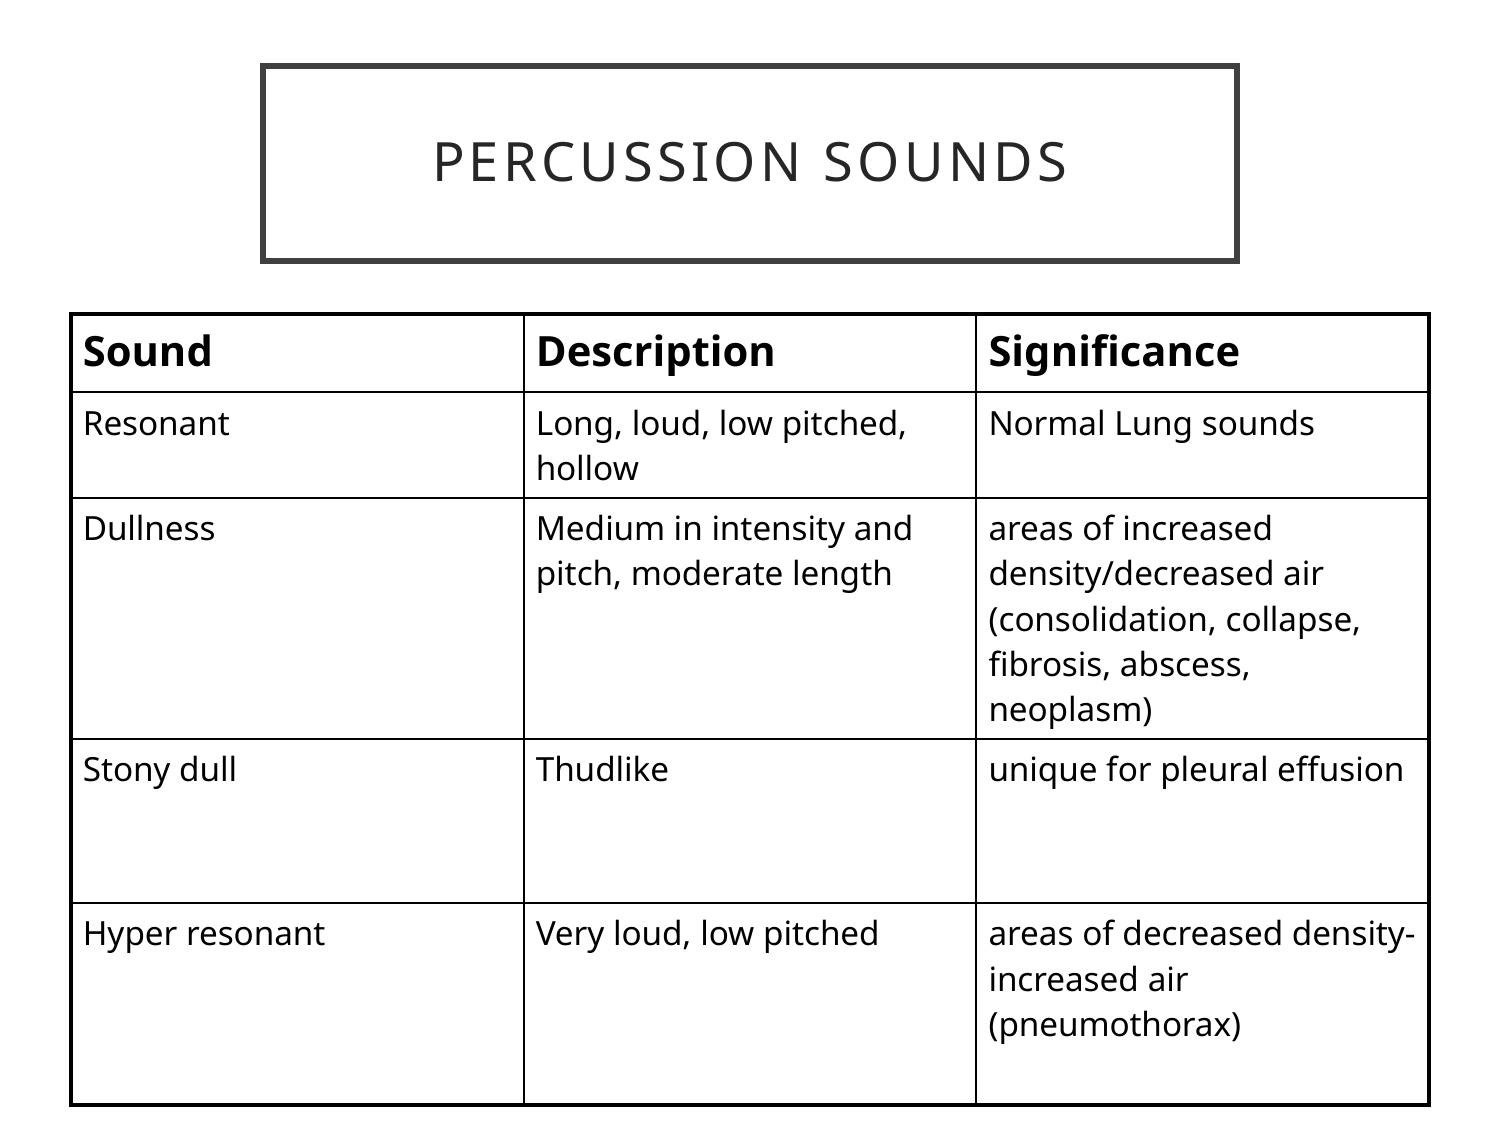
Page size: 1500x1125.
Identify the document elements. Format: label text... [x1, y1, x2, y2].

table_cell areas of increased density/decreased air (consolidation, collapse, fibrosis, abscess, neoplasm) [977, 499, 1427, 738]
table_cell Resonant [73, 393, 523, 497]
table_cell Very loud, low pitched [525, 904, 975, 1103]
table_cell Dullness [73, 499, 523, 738]
table_header Significance [977, 316, 1427, 391]
table_cell Stony dull [73, 740, 523, 902]
table_header Description [525, 316, 975, 391]
table_cell Normal Lung sounds [977, 393, 1427, 497]
table_cell unique for pleural effusion [977, 740, 1427, 902]
table_header Sound [73, 316, 523, 391]
table_cell Medium in intensity and pitch, moderate length [525, 499, 975, 738]
table_cell Thudlike [525, 740, 975, 902]
table_cell areas of decreased density-increased air (pneumothorax) [977, 904, 1427, 1103]
table_cell Long, loud, low pitched, hollow [525, 393, 975, 497]
title Percussion Sounds [260, 63, 1240, 264]
table_cell Hyper resonant [73, 904, 523, 1103]
